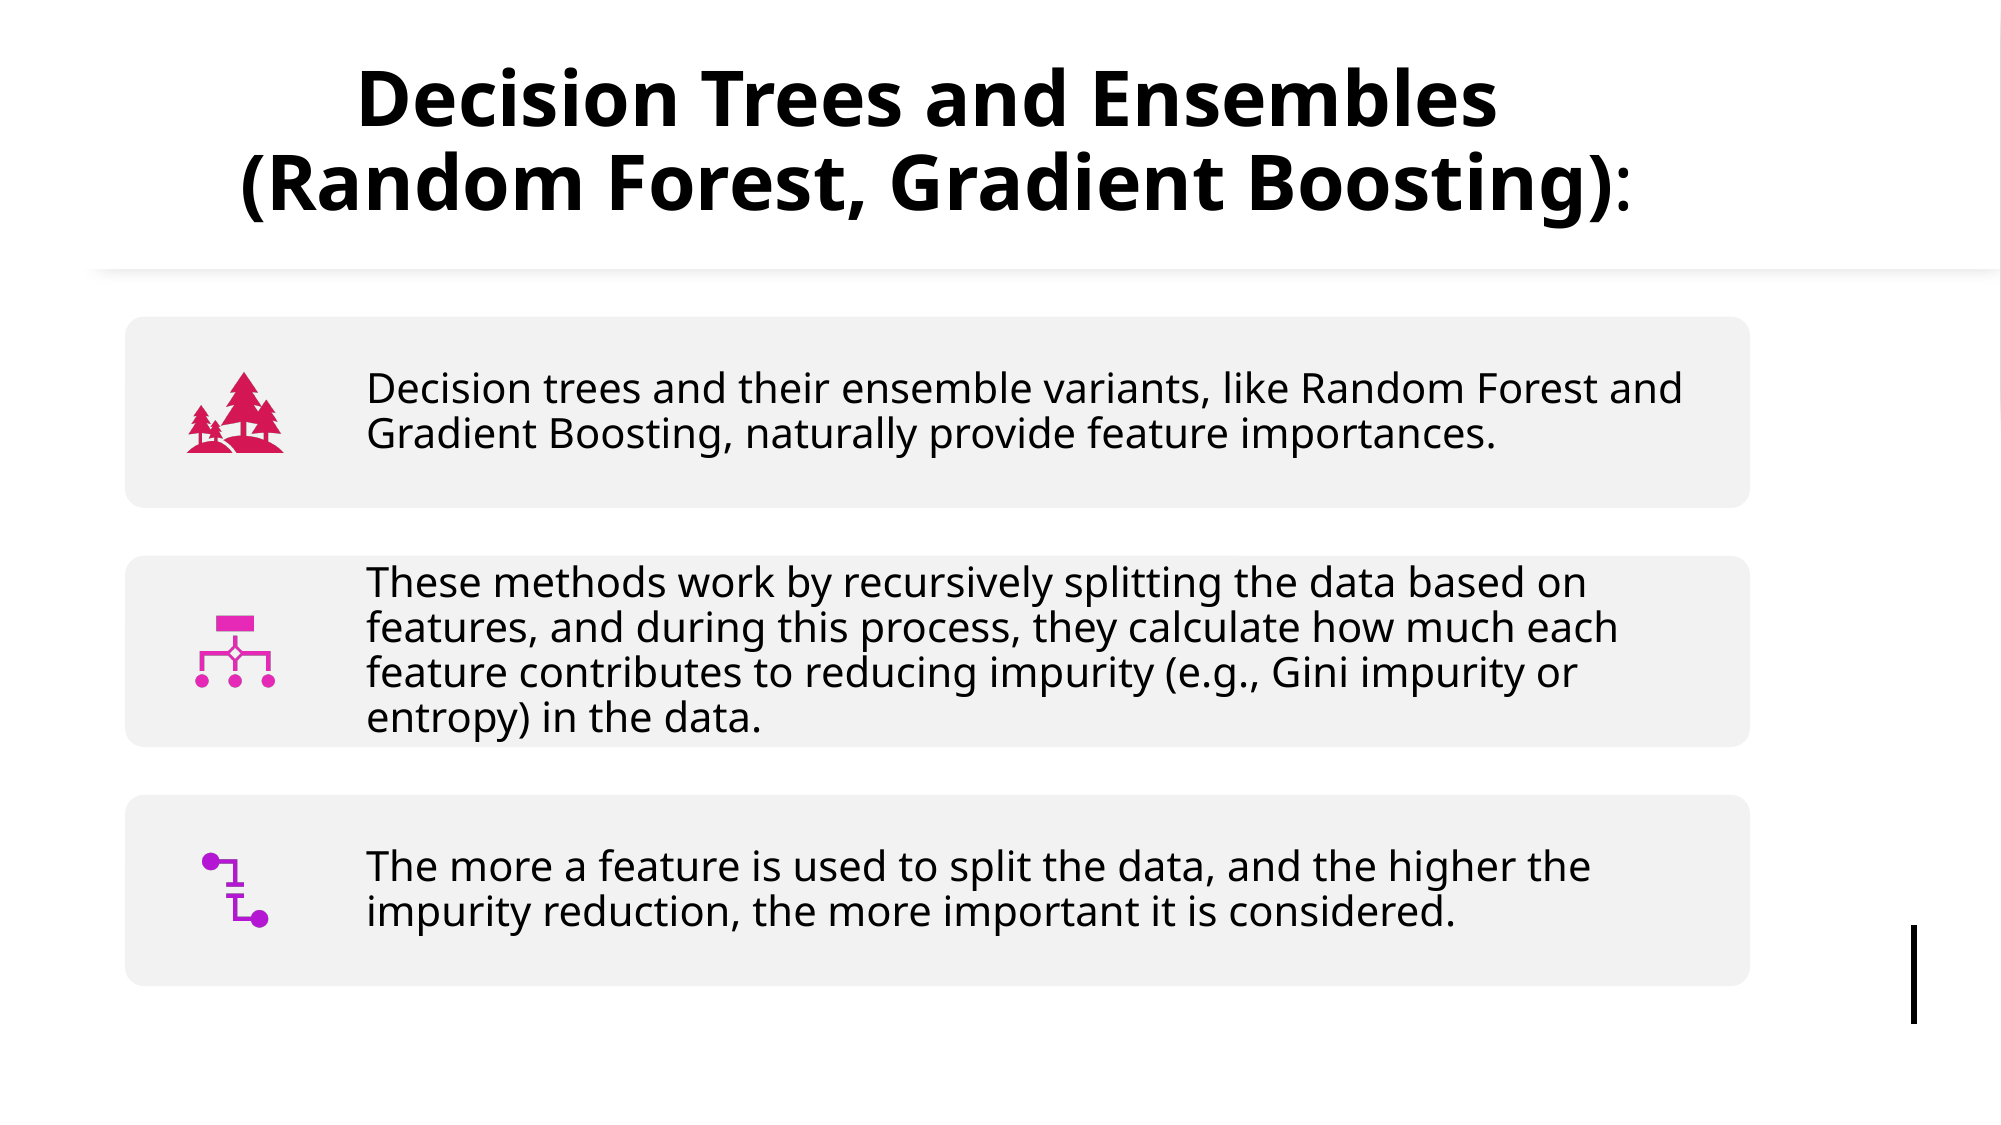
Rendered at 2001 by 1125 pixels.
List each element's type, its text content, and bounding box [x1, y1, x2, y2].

text_box [0, 0, 2000, 270]
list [124, 316, 1751, 987]
title Decision Trees and Ensembles (Random Forest, Gradient Boosting): [124, 48, 1750, 239]
text_box [0, 270, 2000, 1125]
